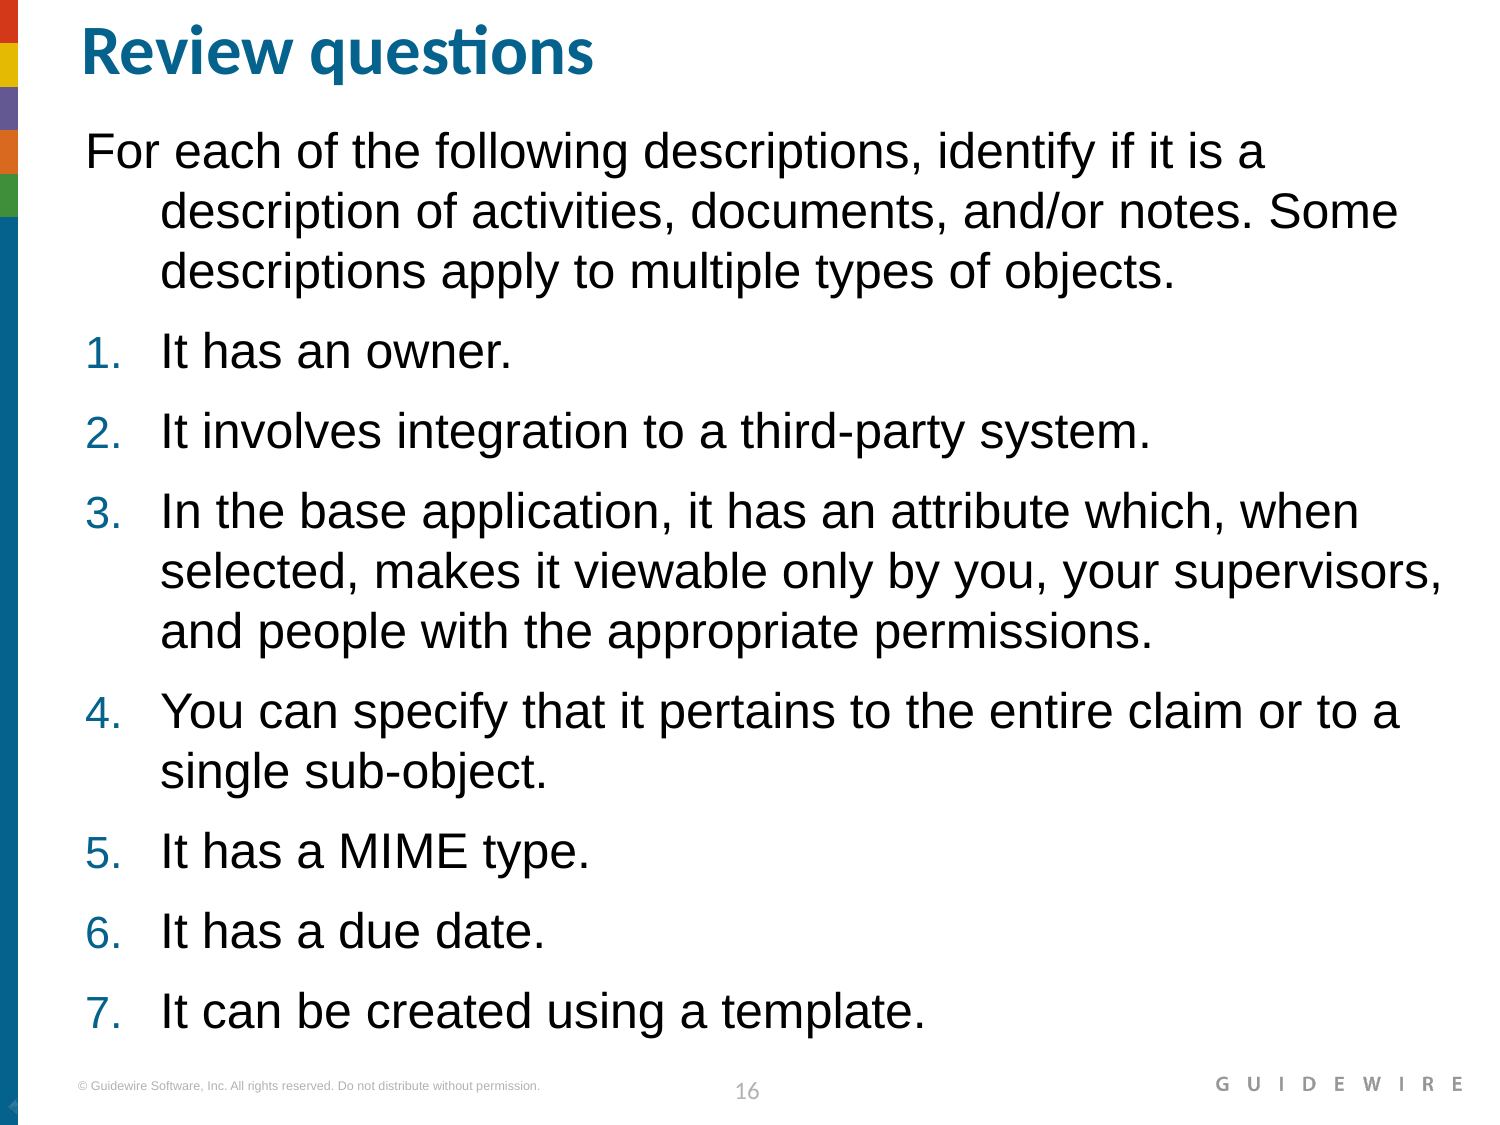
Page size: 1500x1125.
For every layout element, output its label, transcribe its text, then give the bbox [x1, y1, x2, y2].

picture [0, 0, 18, 216]
picture [10, 1101, 18, 1111]
list For each of the following descriptions, identify if it is a description of activities, documents, and/or notes. Some descriptions apply to multiple types of objects. It has an owner. It involves integration to a third-party system. In the base application, it has an attribute which, when selected, makes it viewable only by you, your supervisors, and people with the appropriate permissions. You can specify that it pertains to the entire claim or to a single sub-object. It has a MIME type. It has a due date. It can be created using a template. [85, 118, 1450, 1063]
title Review questions [81, 19, 1446, 142]
picture [1215, 1073, 1480, 1096]
